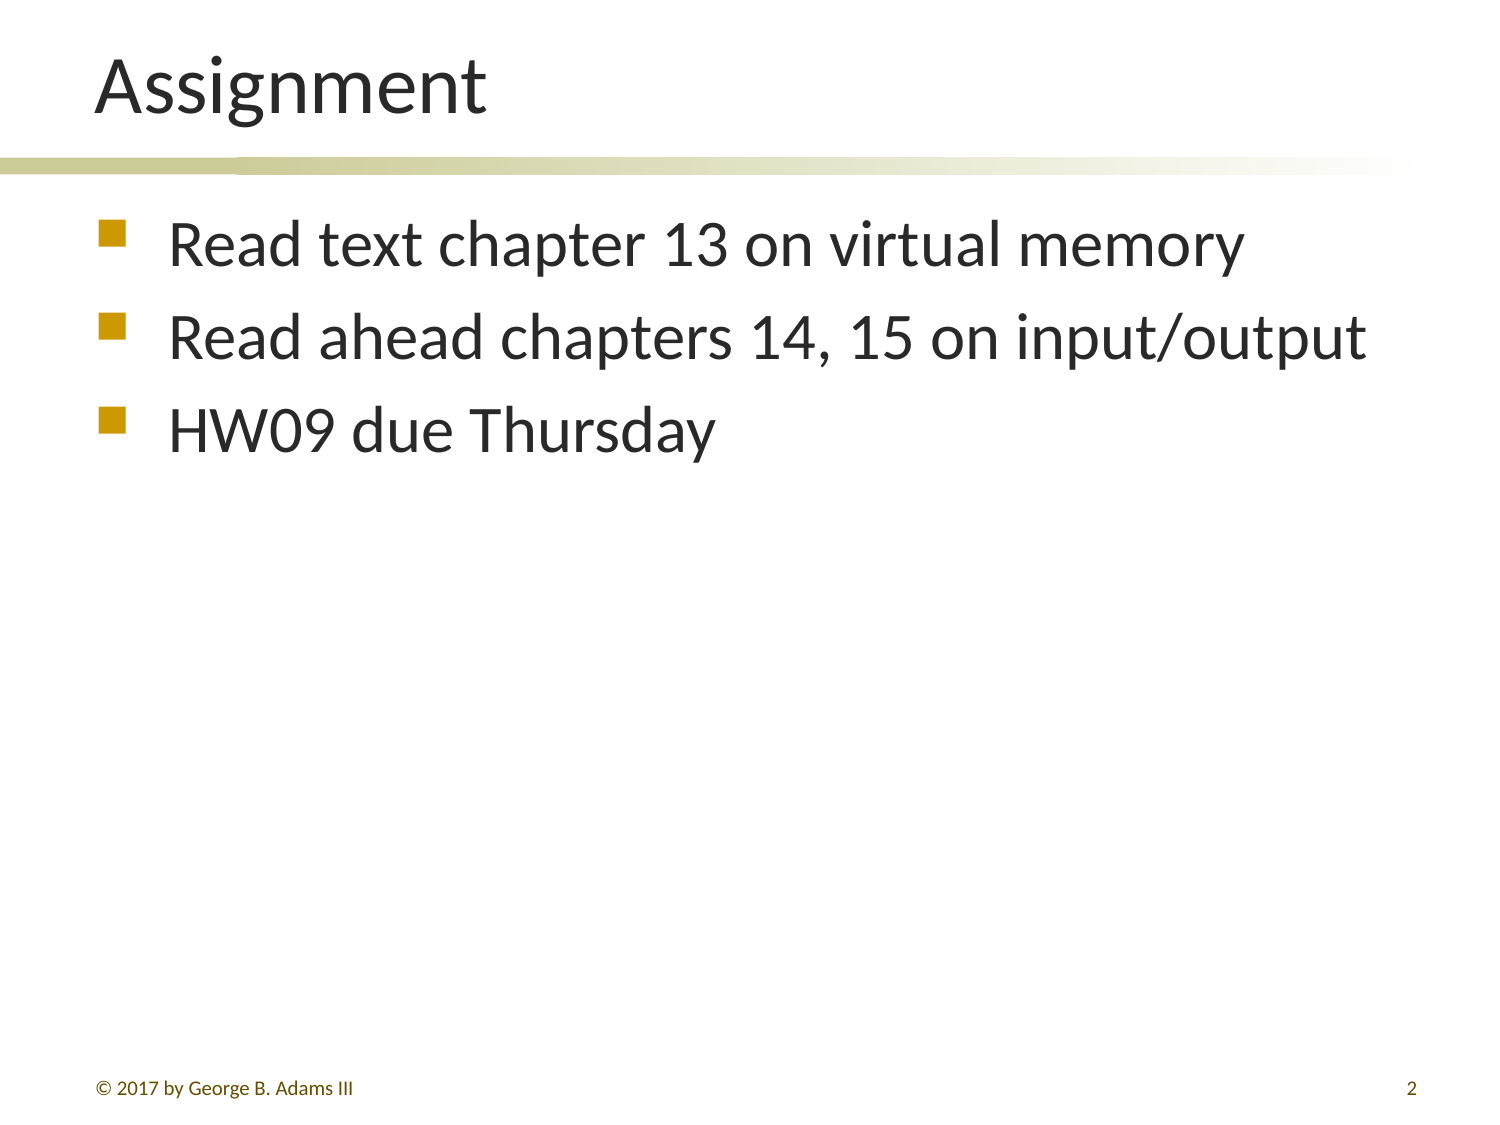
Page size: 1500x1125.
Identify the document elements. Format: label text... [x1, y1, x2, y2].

slide_number © 2017 by George B. Adams III [79, 1067, 406, 1099]
slide_number 2 [1119, 1067, 1433, 1099]
title Assignment [79, 15, 1432, 139]
list Read text chapter 13 on virtual memory Read ahead chapters 14, 15 on input/output HW09 due Thursday [79, 192, 1433, 1000]
